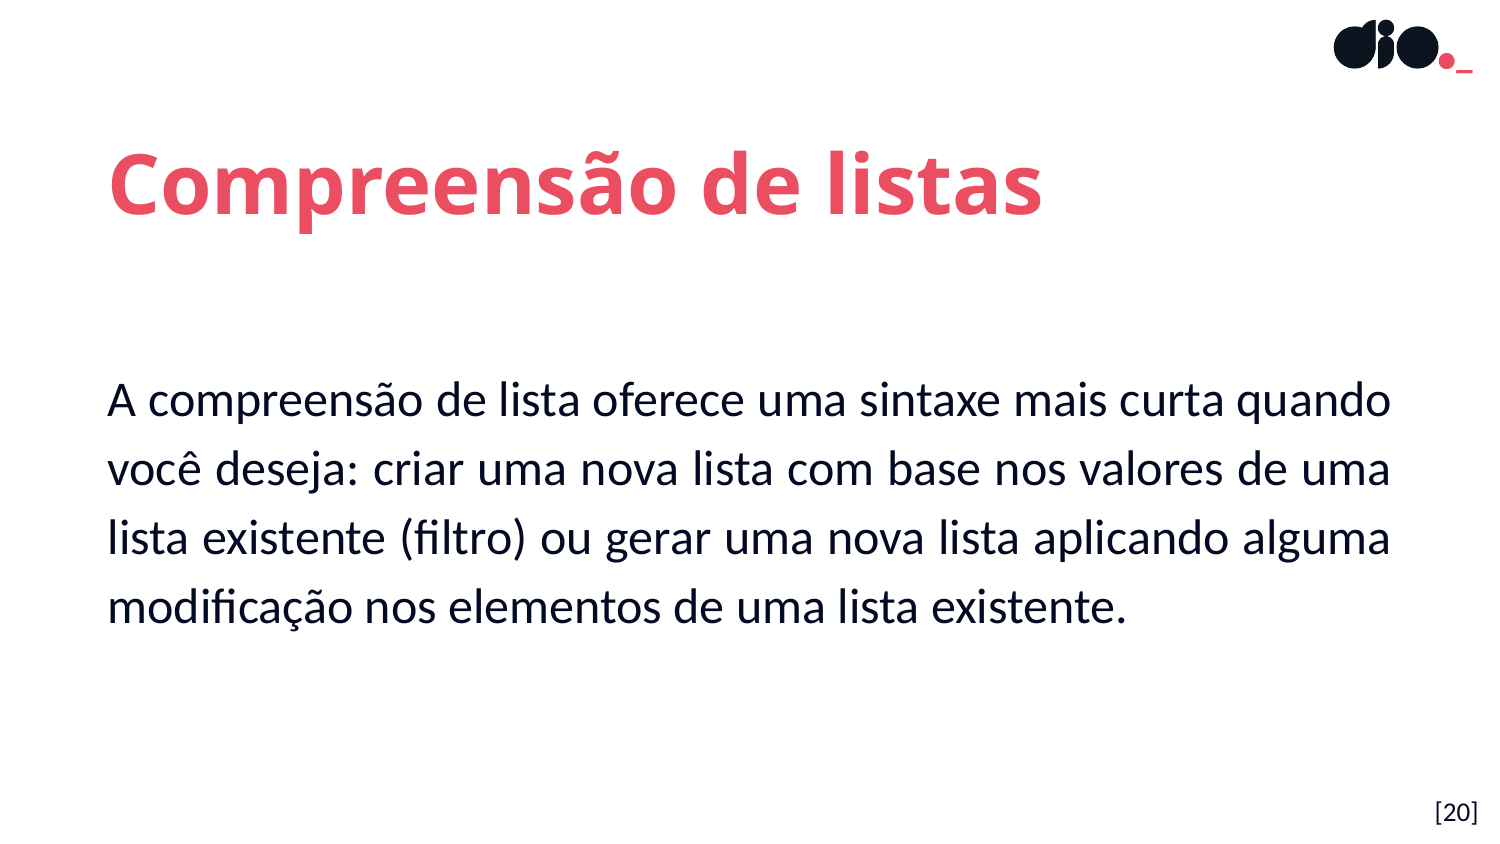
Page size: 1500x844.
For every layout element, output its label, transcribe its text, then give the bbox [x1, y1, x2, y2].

slide_number [20] [1403, 779, 1494, 844]
text_box A compreensão de lista oferece uma sintaxe mais curta quando você deseja: criar uma nova lista com base nos valores de uma lista existente (filtro) ou gerar uma nova lista aplicando alguma modificação nos elementos de uma lista existente. [92, 243, 1408, 749]
text_box Compreensão de listas [92, 104, 1408, 243]
picture [1333, 19, 1473, 74]
